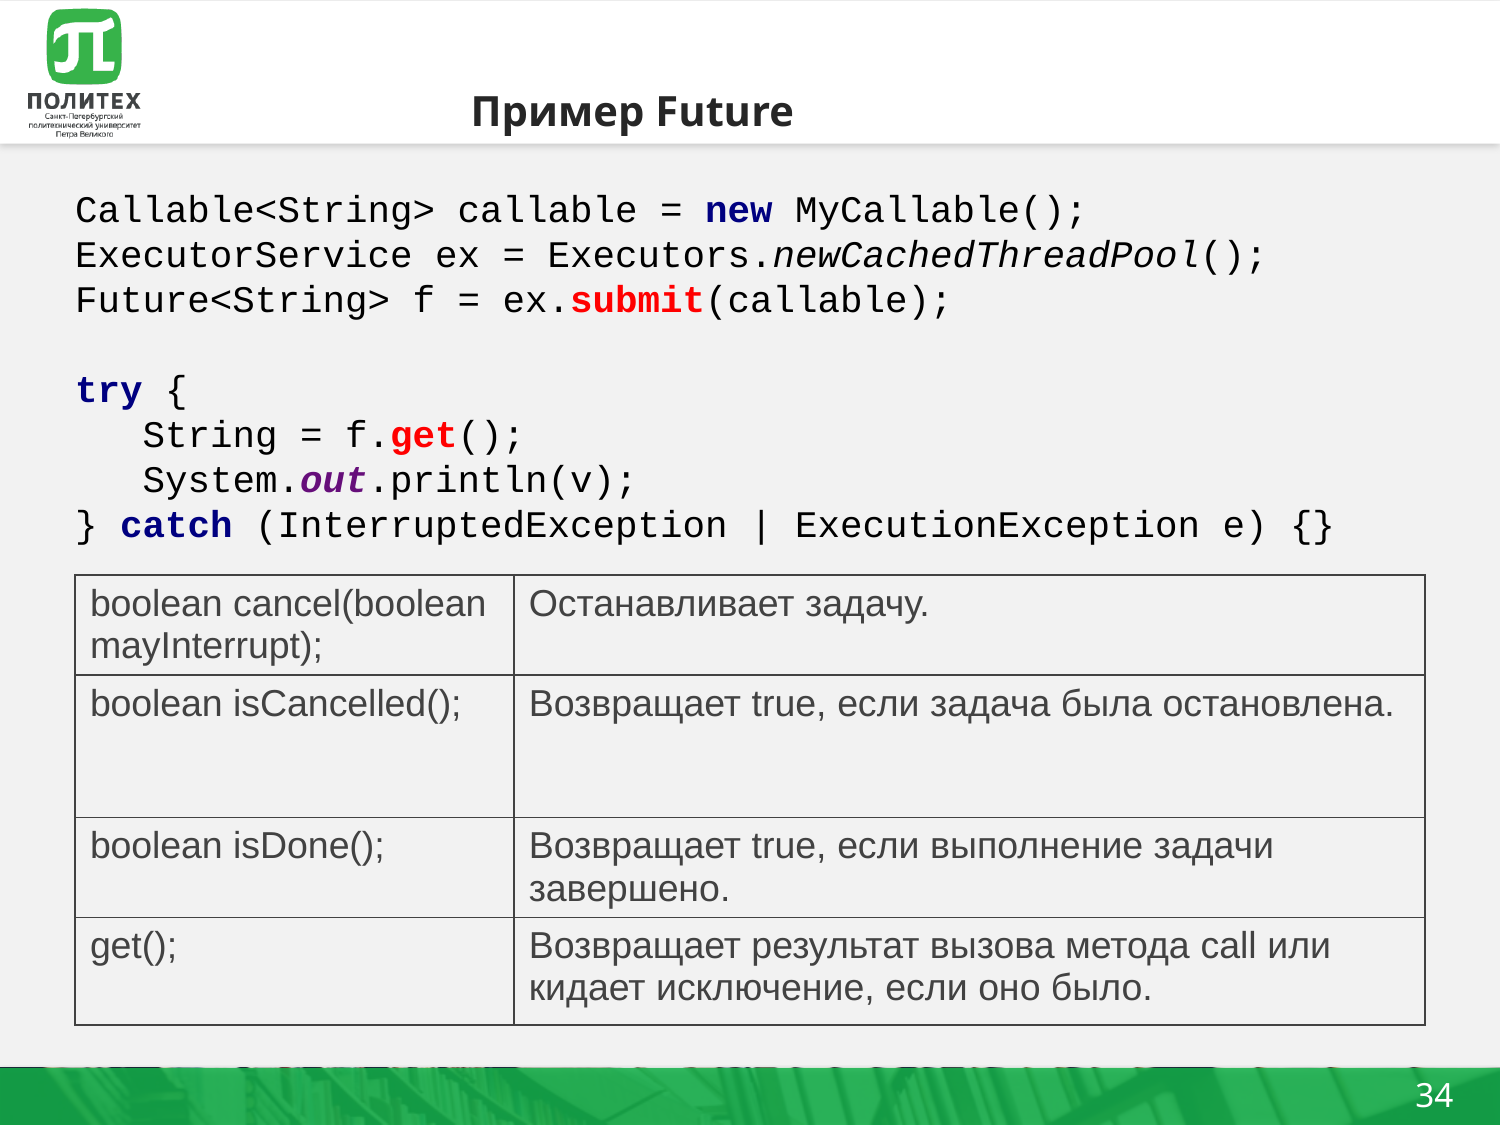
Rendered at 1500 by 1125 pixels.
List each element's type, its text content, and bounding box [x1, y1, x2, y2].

table_cell Возвращает true, если выполнение задачи завершено. [515, 818, 1424, 917]
table_cell Возвращает true, если задача была остановлена. [515, 676, 1424, 817]
title Пример Future [455, 0, 1425, 142]
table_header boolean cancel(boolean mayInterrupt); [76, 576, 513, 674]
table_cell boolean isCancelled(); [76, 676, 513, 817]
table_cell Возвращает результат вызова метода call или кидает исключение, если оно было. [515, 918, 1424, 1024]
list Callable<String> callable = new MyCallable(); ExecutorService ex = Executors.newCachedThreadPool(); Future<String> f = ex.submit(callable); try { String = f.get(); System.out.println(v); } catch (InterruptedException | ExecutionException e) {} [75, 184, 1425, 574]
picture [4, 0, 169, 151]
table_cell boolean isDone(); [76, 818, 513, 917]
table_cell get(); [76, 918, 513, 1024]
table_header Останавливает задачу. [515, 576, 1424, 674]
